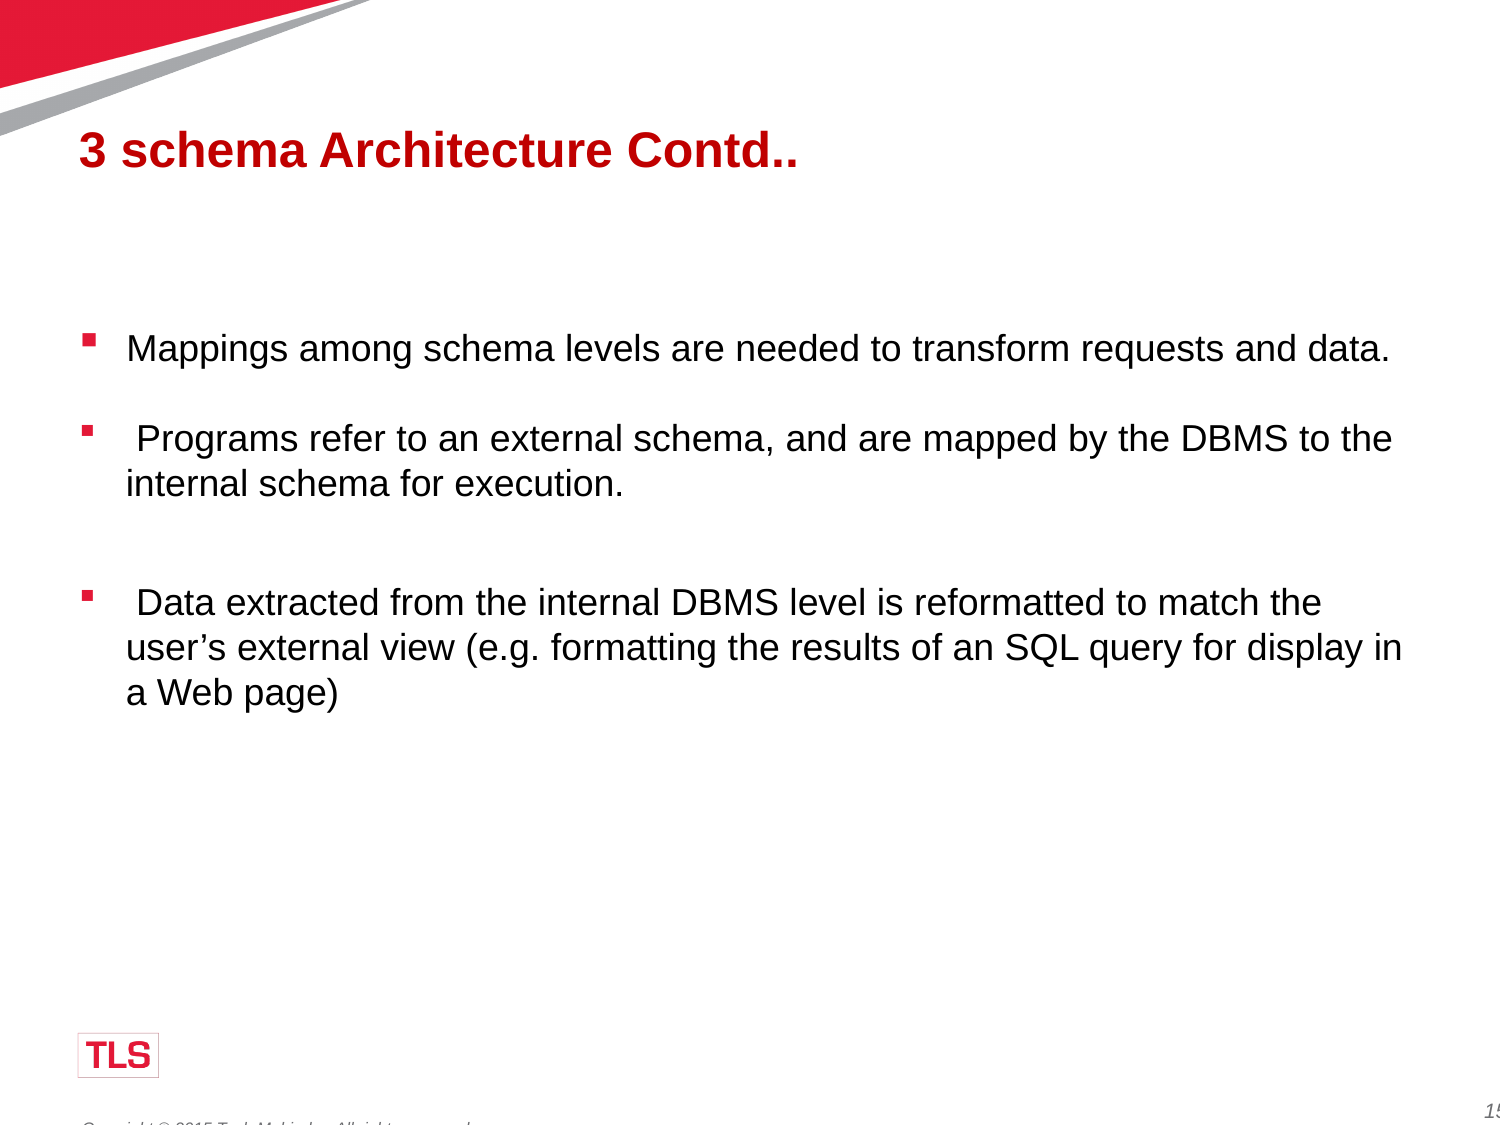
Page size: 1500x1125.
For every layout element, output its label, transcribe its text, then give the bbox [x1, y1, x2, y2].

picture [64, 1023, 172, 1097]
title 3 schema Architecture Contd.. [78, 117, 1429, 179]
picture [0, 0, 373, 136]
list Mappings among schema levels are needed to transform requests and data. Programs refer to an external schema, and are mapped by the DBMS to the internal schema for execution. Data extracted from the internal DBMS level is reformatted to match the user’s external view (e.g. formatting the results of an SQL query for display in a Web page) [78, 323, 1429, 551]
